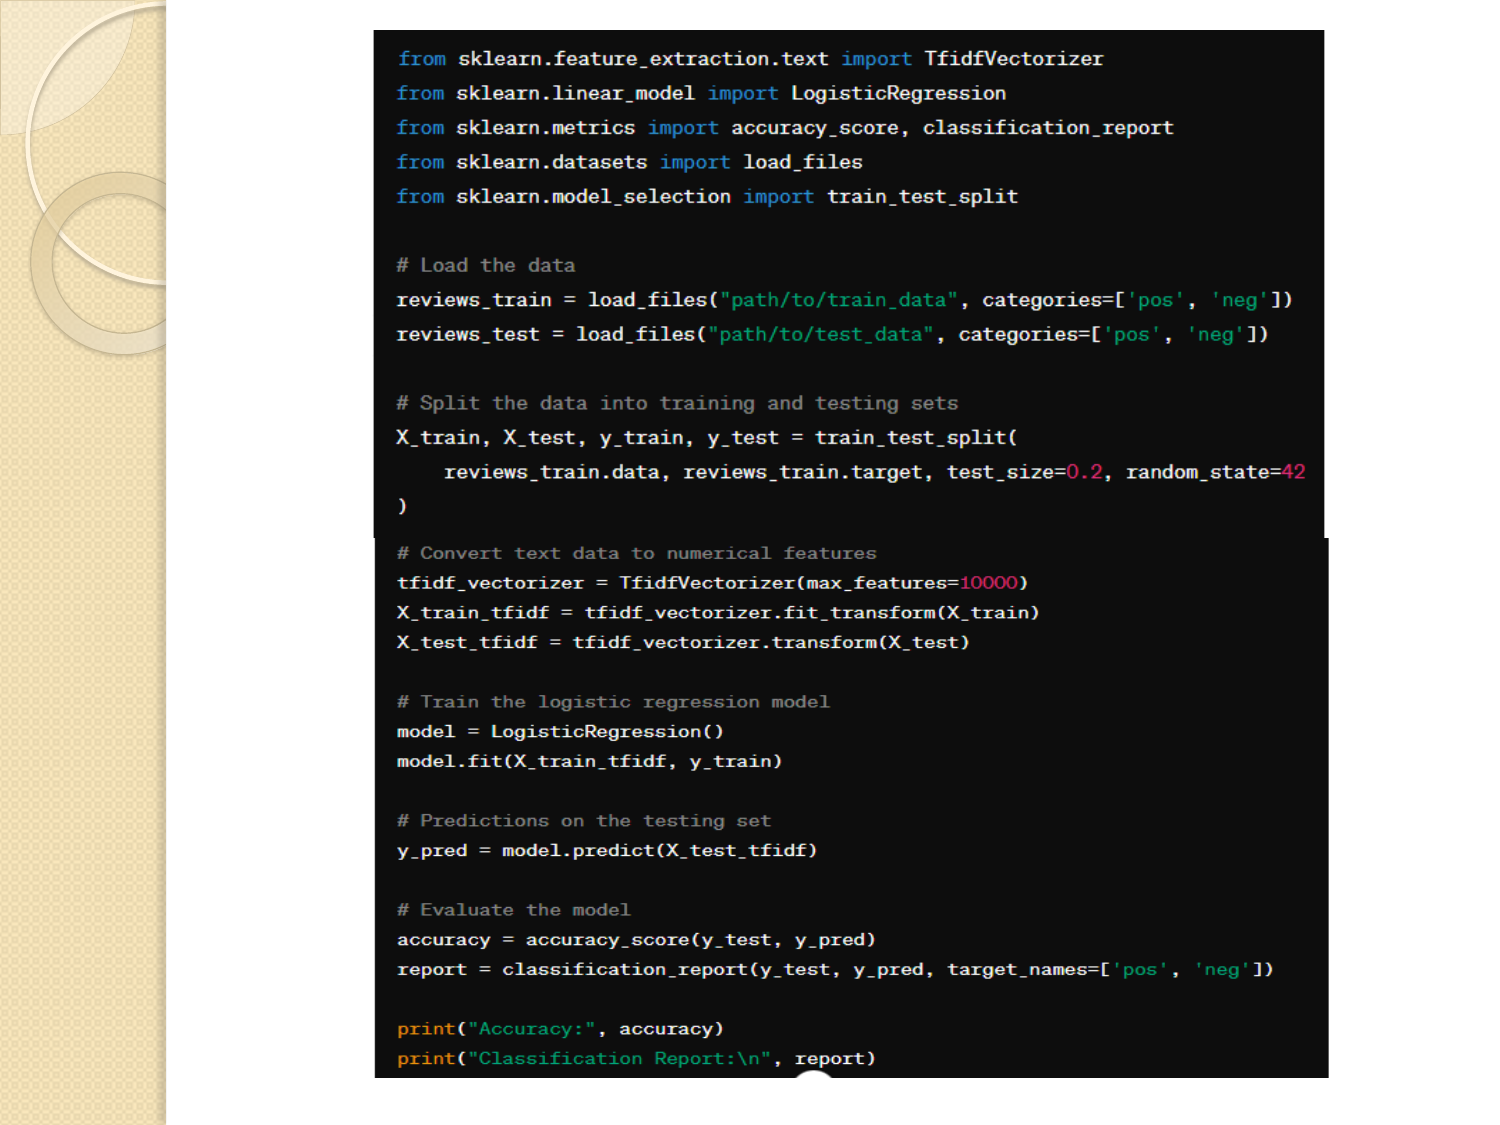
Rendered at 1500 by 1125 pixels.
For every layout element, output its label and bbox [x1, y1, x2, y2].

picture [371, 30, 1329, 1078]
